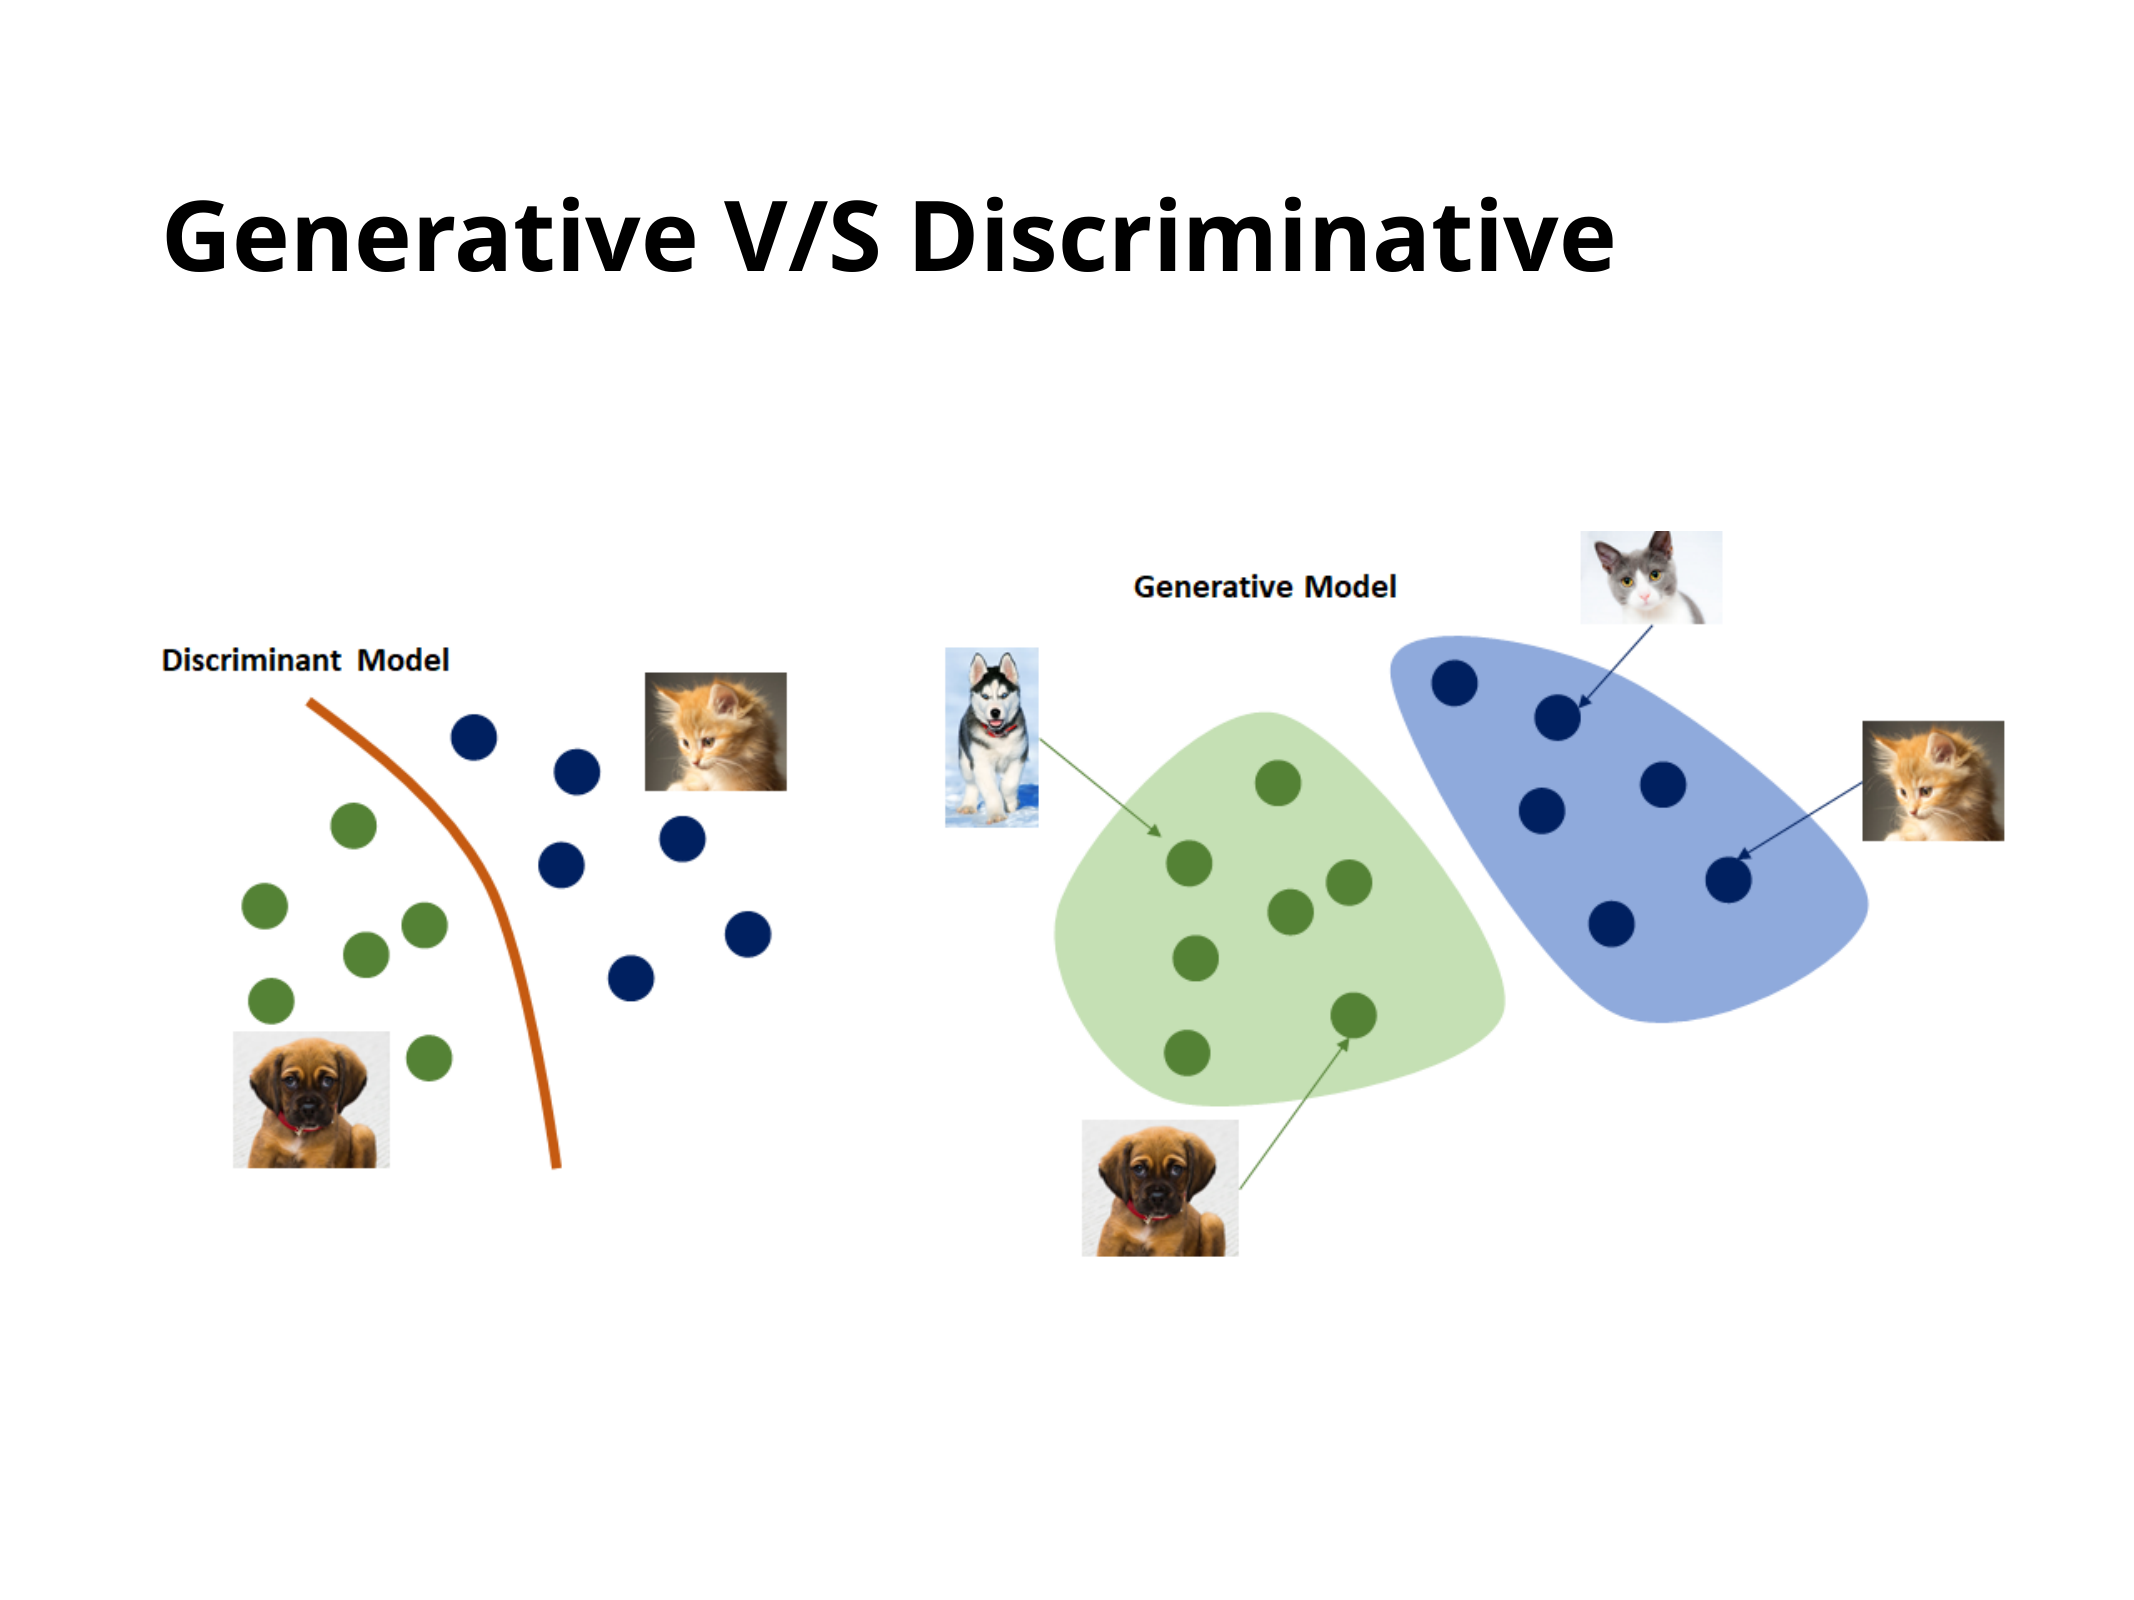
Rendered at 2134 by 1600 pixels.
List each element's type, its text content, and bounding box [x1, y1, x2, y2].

title Generative V/S Discriminative [146, 85, 1987, 395]
picture [90, 531, 2043, 1277]
